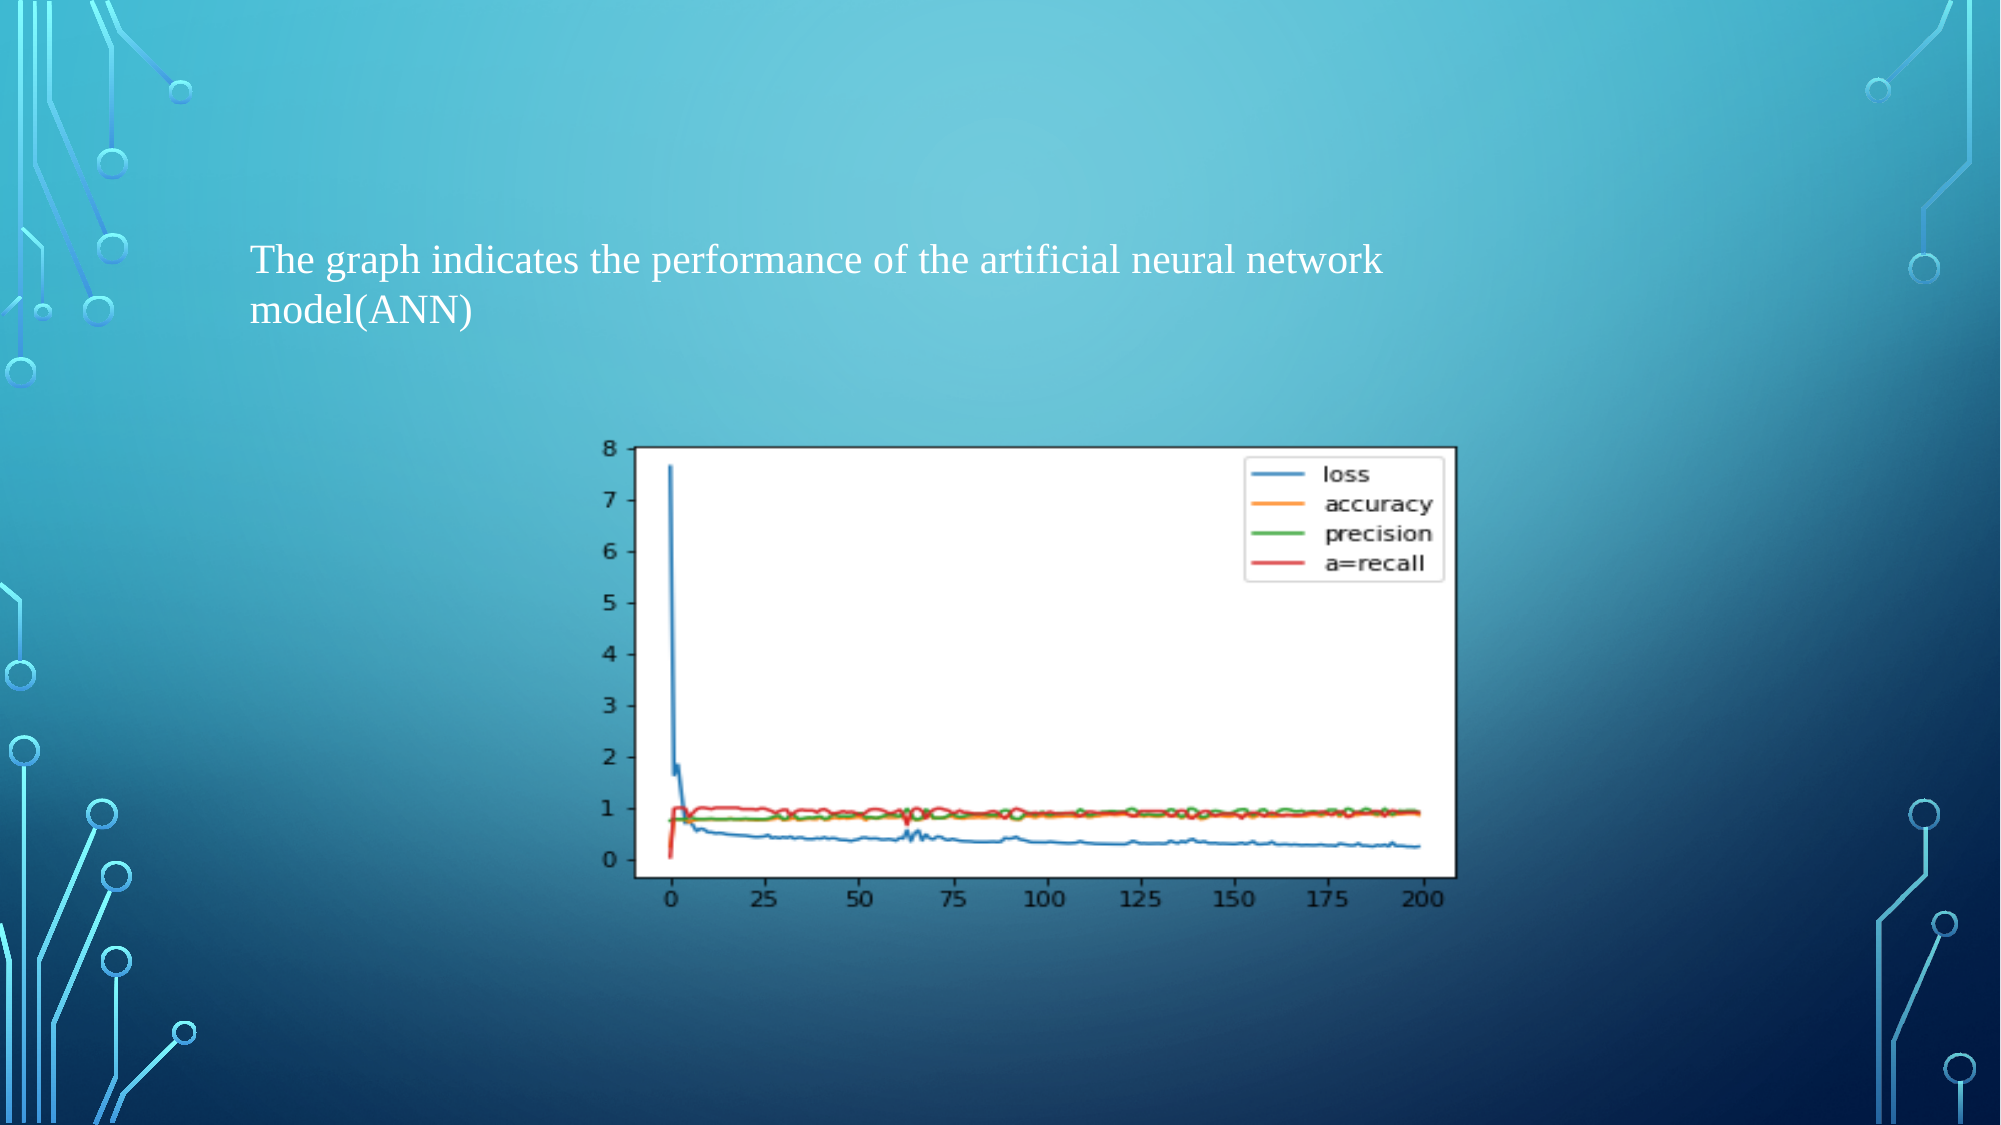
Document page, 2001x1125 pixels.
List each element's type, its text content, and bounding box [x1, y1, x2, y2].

text_box The graph indicates the performance of the artificial neural network model(ANN) [235, 224, 1558, 340]
picture [583, 427, 1473, 926]
